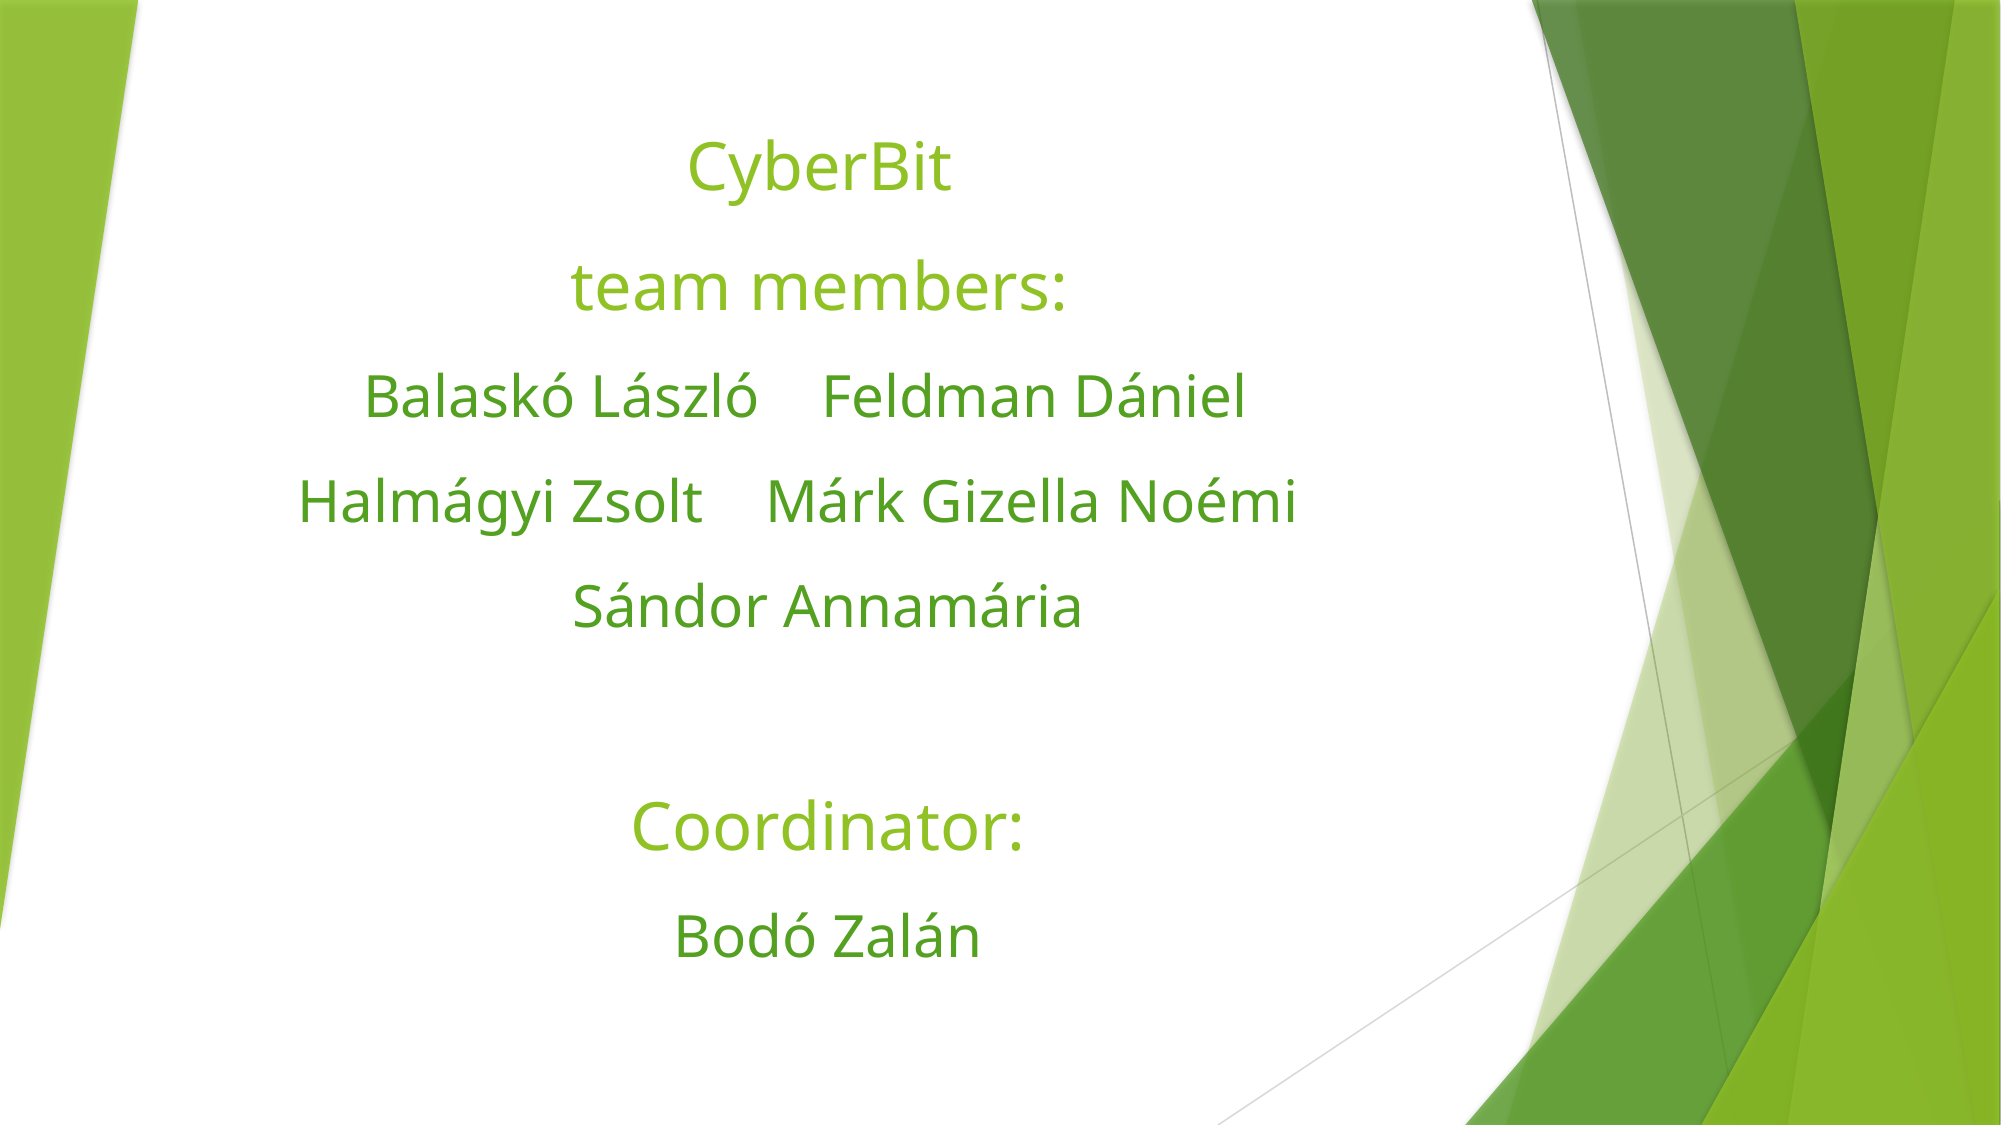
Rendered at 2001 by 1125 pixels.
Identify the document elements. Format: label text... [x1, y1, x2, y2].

subtitle [156, 357, 1550, 699]
title CyberBit team members: Balaskó László Feldman Dániel Halmágyi Zsolt Márk Gizella Noémi Sándor Annamária Coordinator: Bodó Zalán [191, 699, 1466, 1082]
title CyberBit team members: Balaskó László Feldman Dániel Halmágyi Zsolt Márk Gizella Noémi Sándor Annamária Coordinator: Bodó Zalán [191, 100, 1466, 357]
